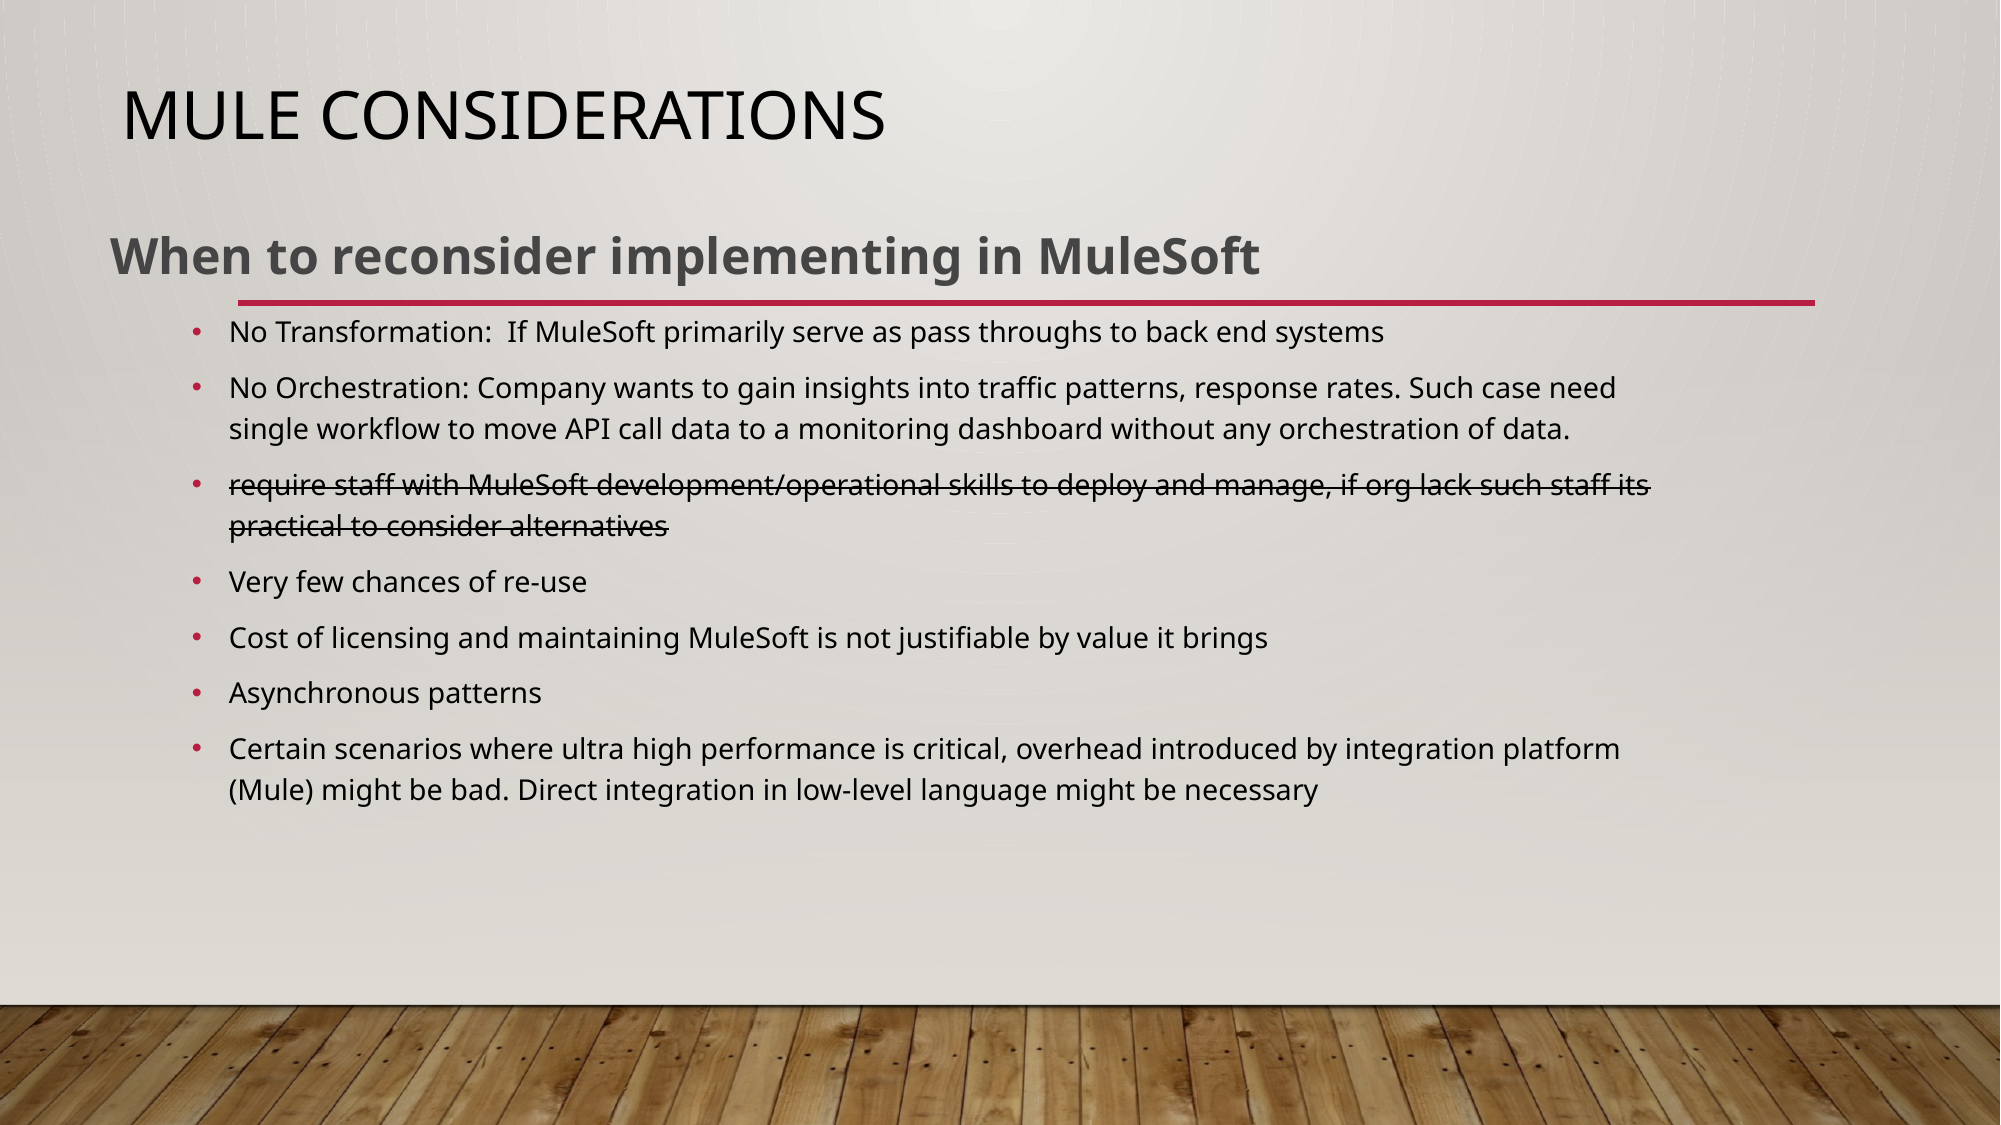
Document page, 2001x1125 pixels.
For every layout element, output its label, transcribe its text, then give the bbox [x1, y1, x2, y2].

list No Transformation: If MuleSoft primarily serve as pass throughs to back end systems No Orchestration: Company wants to gain insights into traffic patterns, response rates. Such case need single workflow to move API call data to a monitoring dashboard without any orchestration of data. require staff with MuleSoft development/operational skills to deploy and manage, if org lack such staff its practical to consider alternatives Very few chances of re-use Cost of licensing and maintaining MuleSoft is not justifiable by value it brings Asynchronous patterns Certain scenarios where ultra high performance is critical, overhead introduced by integration platform (Mule) might be bad. Direct integration in low-level language might be necessary [176, 299, 1701, 821]
title Mule Considerations [106, 74, 1649, 194]
text_box When to reconsider implementing in MuleSoft [95, 216, 1638, 337]
picture [0, 1005, 2000, 1125]
